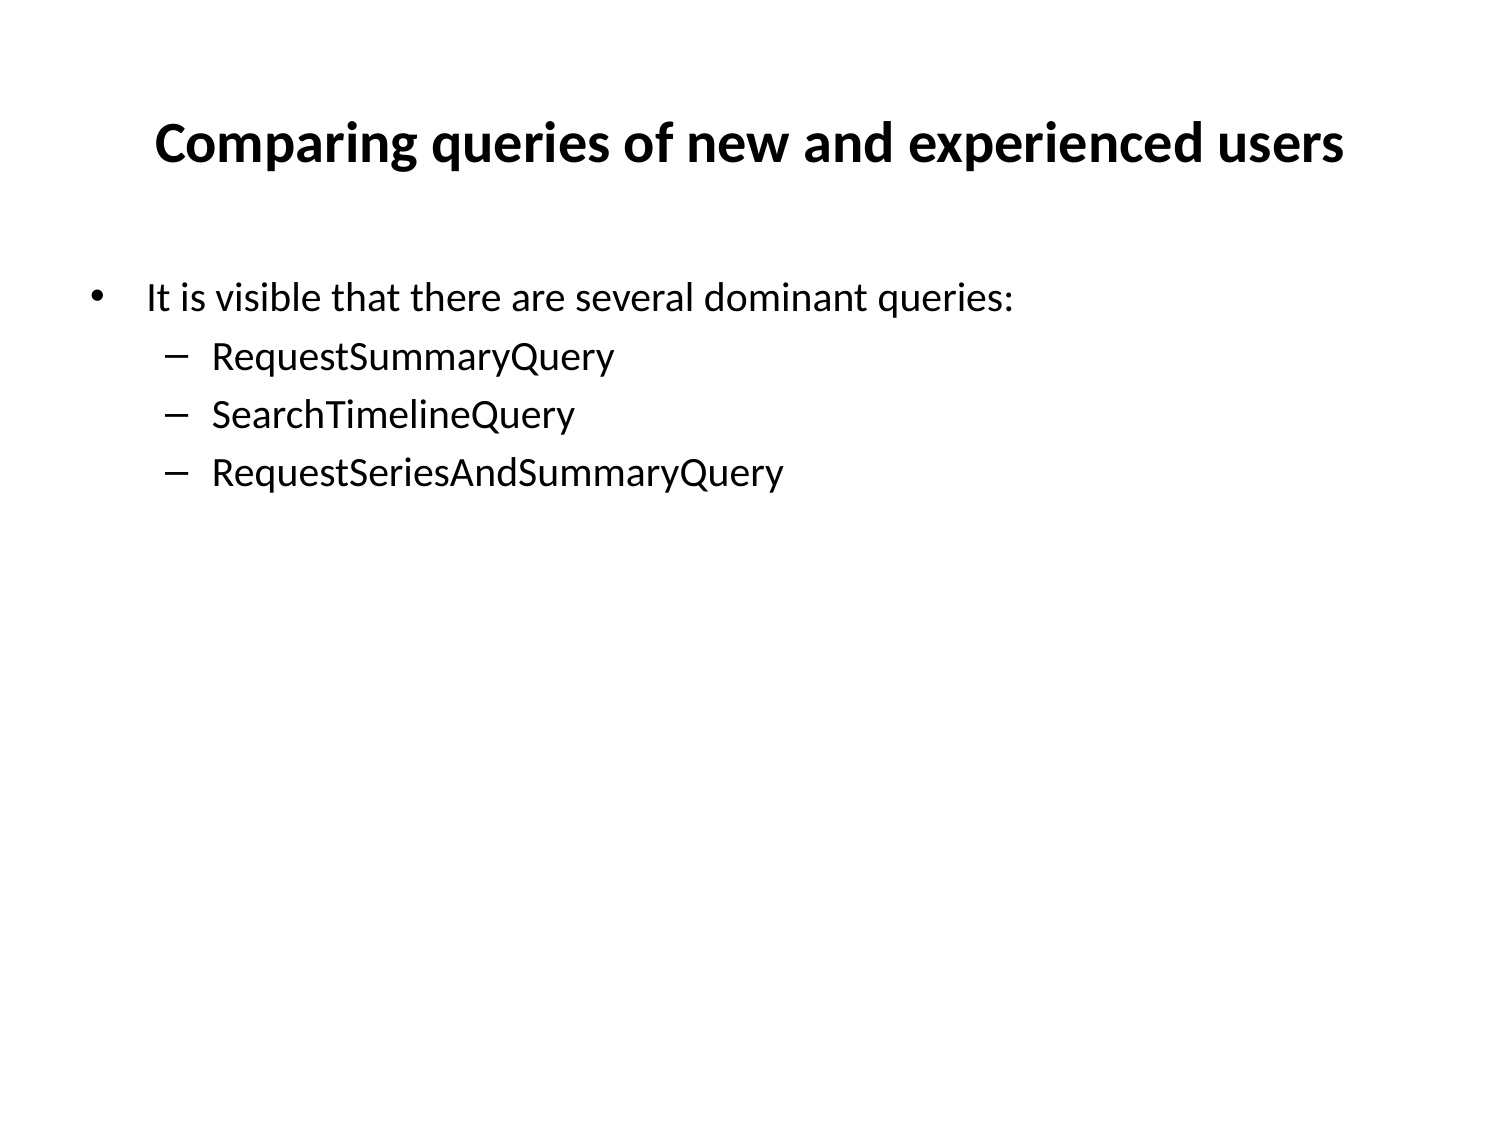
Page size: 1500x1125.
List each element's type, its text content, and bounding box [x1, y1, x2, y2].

title Comparing queries of new and experienced users [75, 45, 1425, 233]
list It is visible that there are several dominant queries: RequestSummaryQuery SearchTimelineQuery RequestSeriesAndSummaryQuery [75, 262, 1425, 1035]
